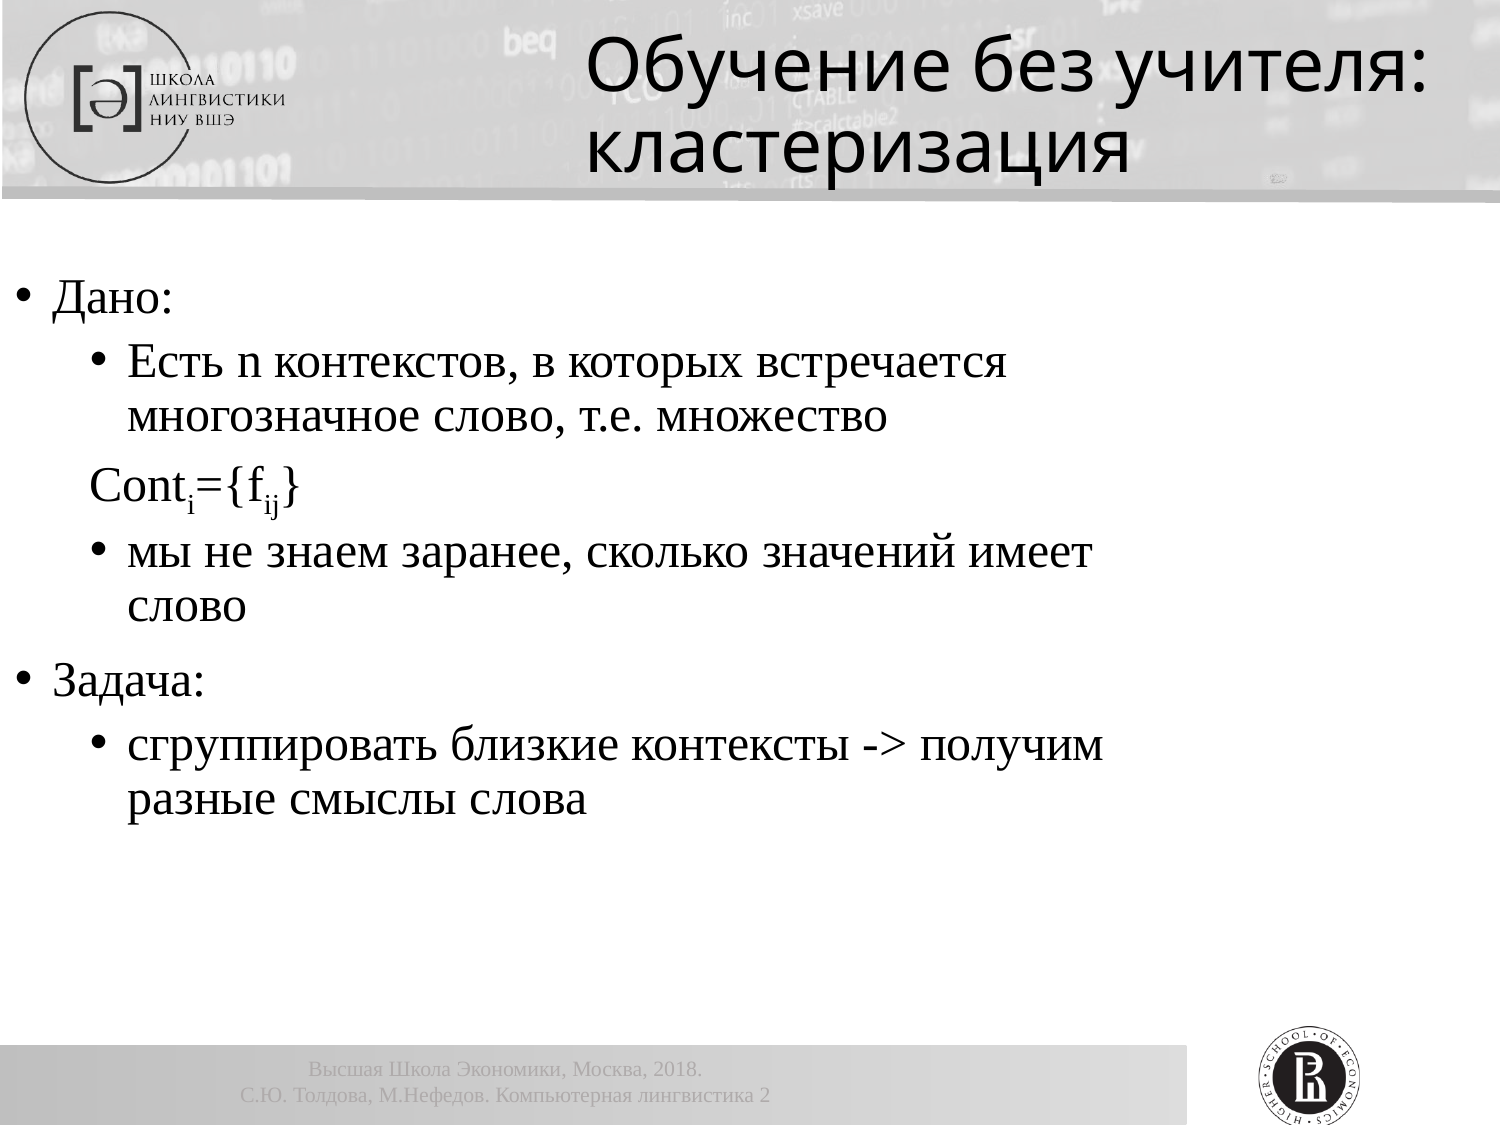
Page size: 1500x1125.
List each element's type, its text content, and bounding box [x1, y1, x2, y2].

picture [20, 7, 285, 187]
picture [1258, 1026, 1360, 1125]
title Обучение без учителя: кластеризация [569, 19, 1500, 207]
list Дано: Есть n контекстов, в которых встречается многозначное слово, т.е. множество Conti={fij} мы не знаем заранее, сколько значений имеет слово Задача: сгруппировать близкие контексты -> получим разные смыслы слова [0, 262, 1225, 1050]
